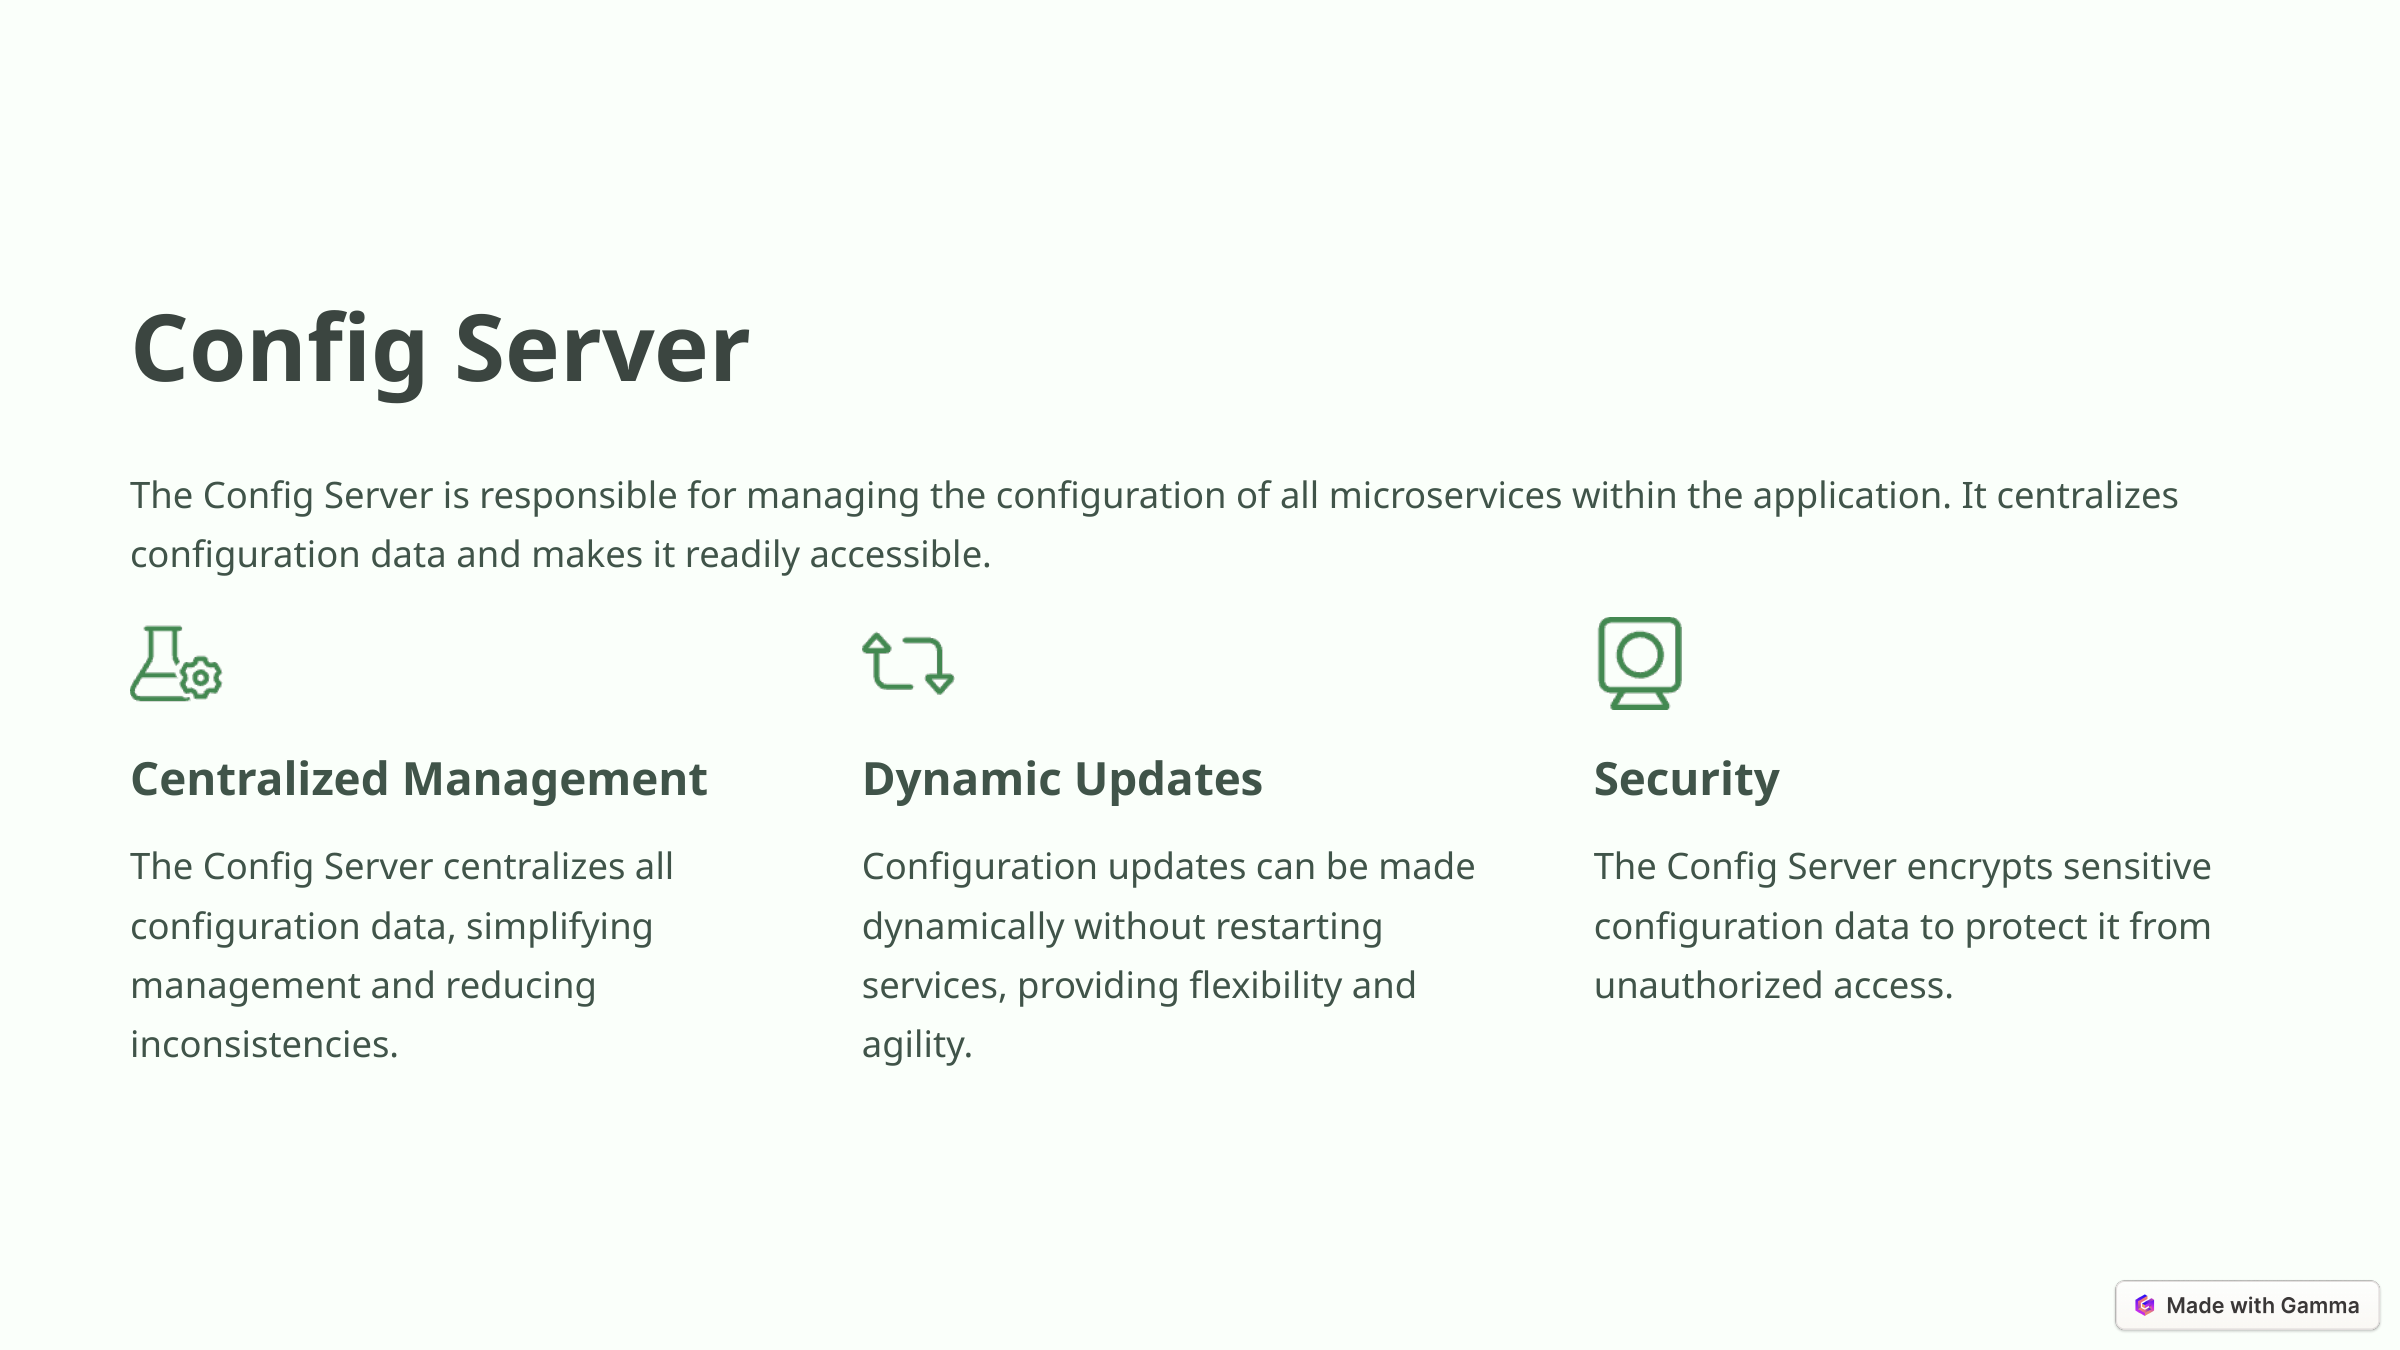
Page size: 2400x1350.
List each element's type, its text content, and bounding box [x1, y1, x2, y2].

text_box Configuration updates can be made dynamically without restarting services, providing flexibility and agility. [861, 827, 1538, 1066]
text_box Centralized Management [130, 747, 721, 806]
text_box The Config Server is responsible for managing the configuration of all microservices within the application. It centralizes configuration data and makes it readily accessible. [130, 456, 2270, 576]
text_box The Config Server centralizes all configuration data, simplifying management and reducing inconsistencies. [130, 827, 807, 1066]
text_box Security [1593, 747, 2059, 806]
text_box Config Server [130, 284, 1061, 401]
text_box The Config Server encrypts sensitive configuration data to protect it from unauthorized access. [1593, 827, 2270, 1007]
picture [861, 617, 955, 711]
picture [1593, 617, 1687, 711]
picture [2106, 1271, 2389, 1339]
picture [130, 617, 224, 711]
text_box Dynamic Updates [861, 747, 1327, 806]
